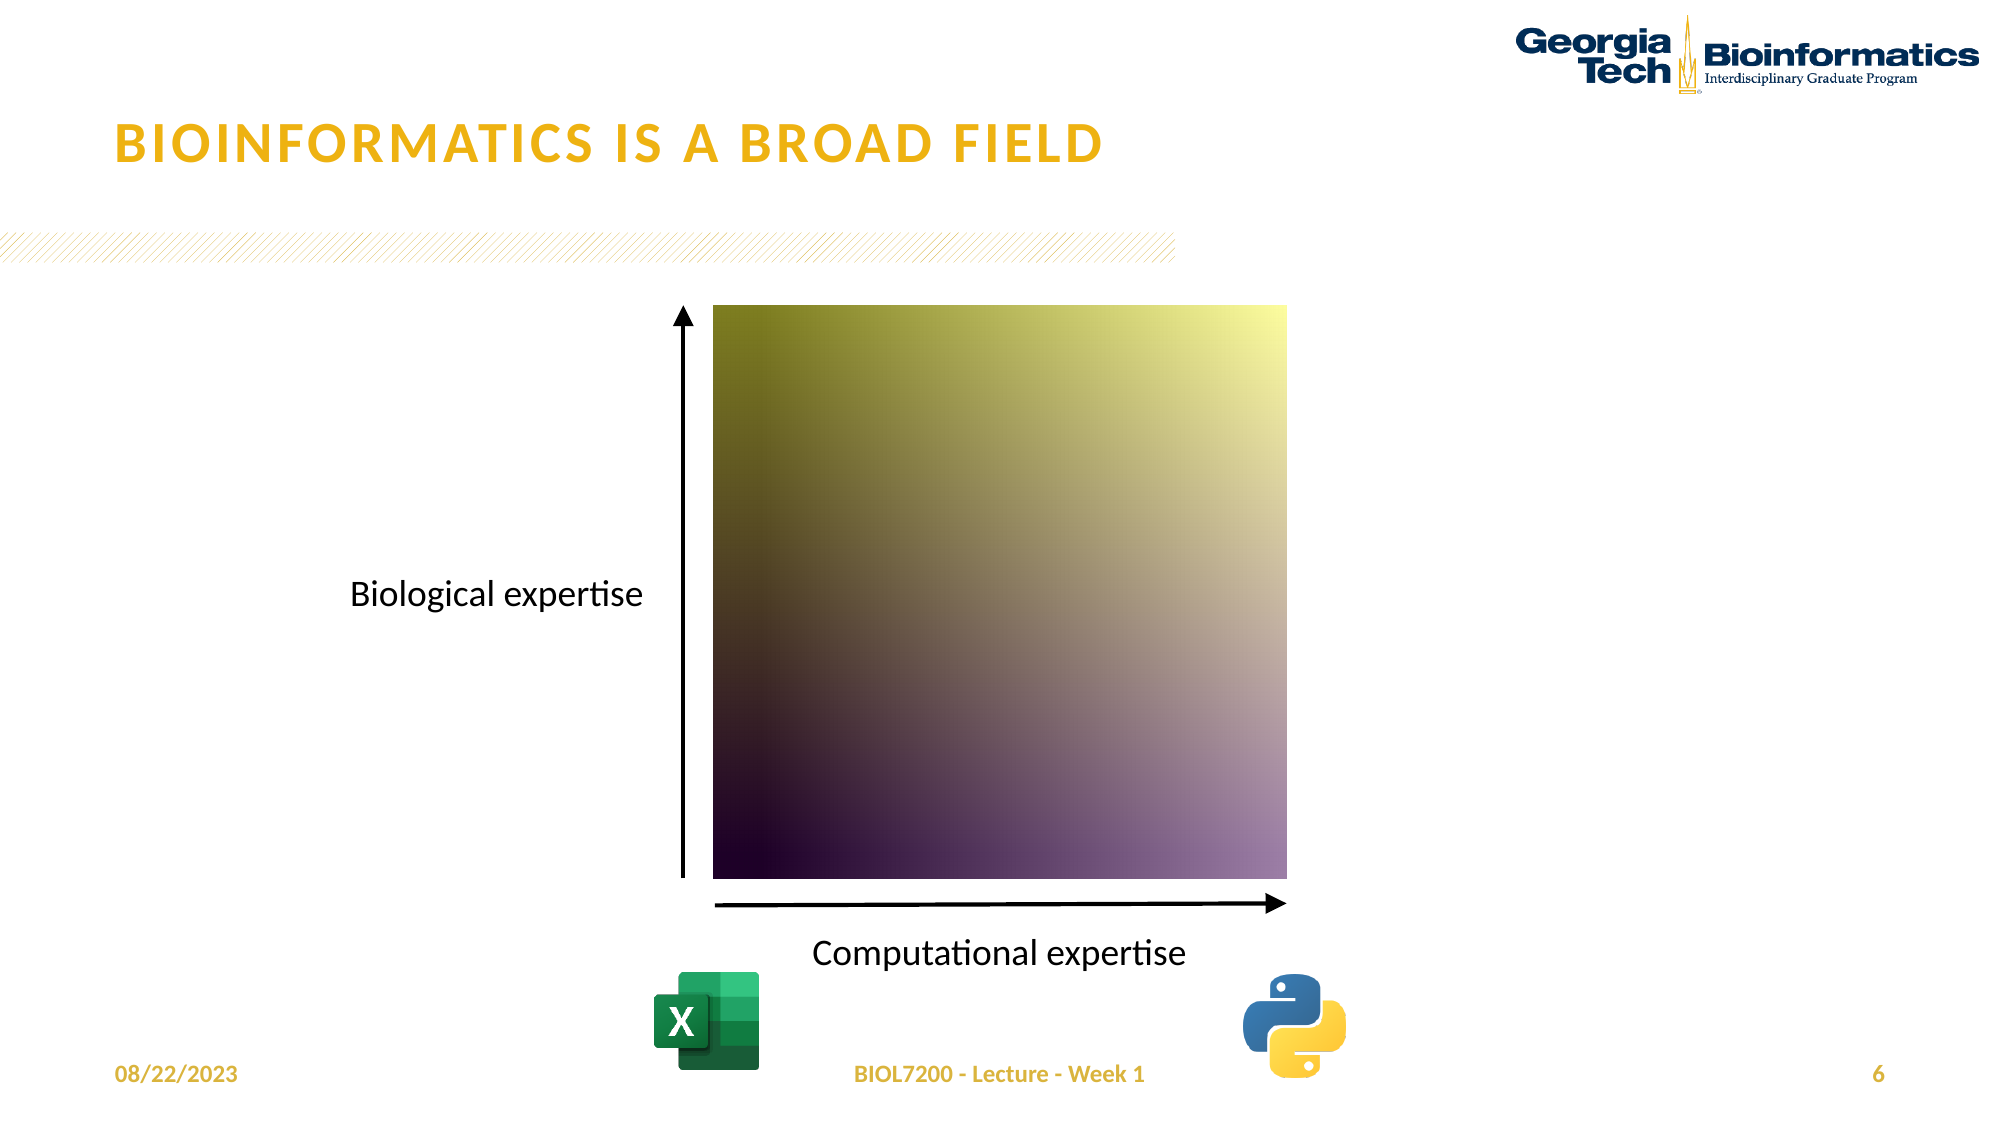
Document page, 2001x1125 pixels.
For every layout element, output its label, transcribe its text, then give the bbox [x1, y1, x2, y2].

title Bioinformatics is a broad field [99, 45, 1900, 233]
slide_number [99, 1042, 567, 1103]
footer BIOL7200 - Lecture - Week 1 [683, 1042, 1317, 1103]
slide_number 6 [1433, 1042, 1900, 1103]
picture [1242, 974, 1346, 1078]
text_box Computational expertise [797, 920, 1203, 981]
picture [1516, 15, 1979, 94]
picture [654, 972, 759, 1070]
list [713, 304, 1287, 879]
text_box Biological expertise [335, 561, 659, 622]
